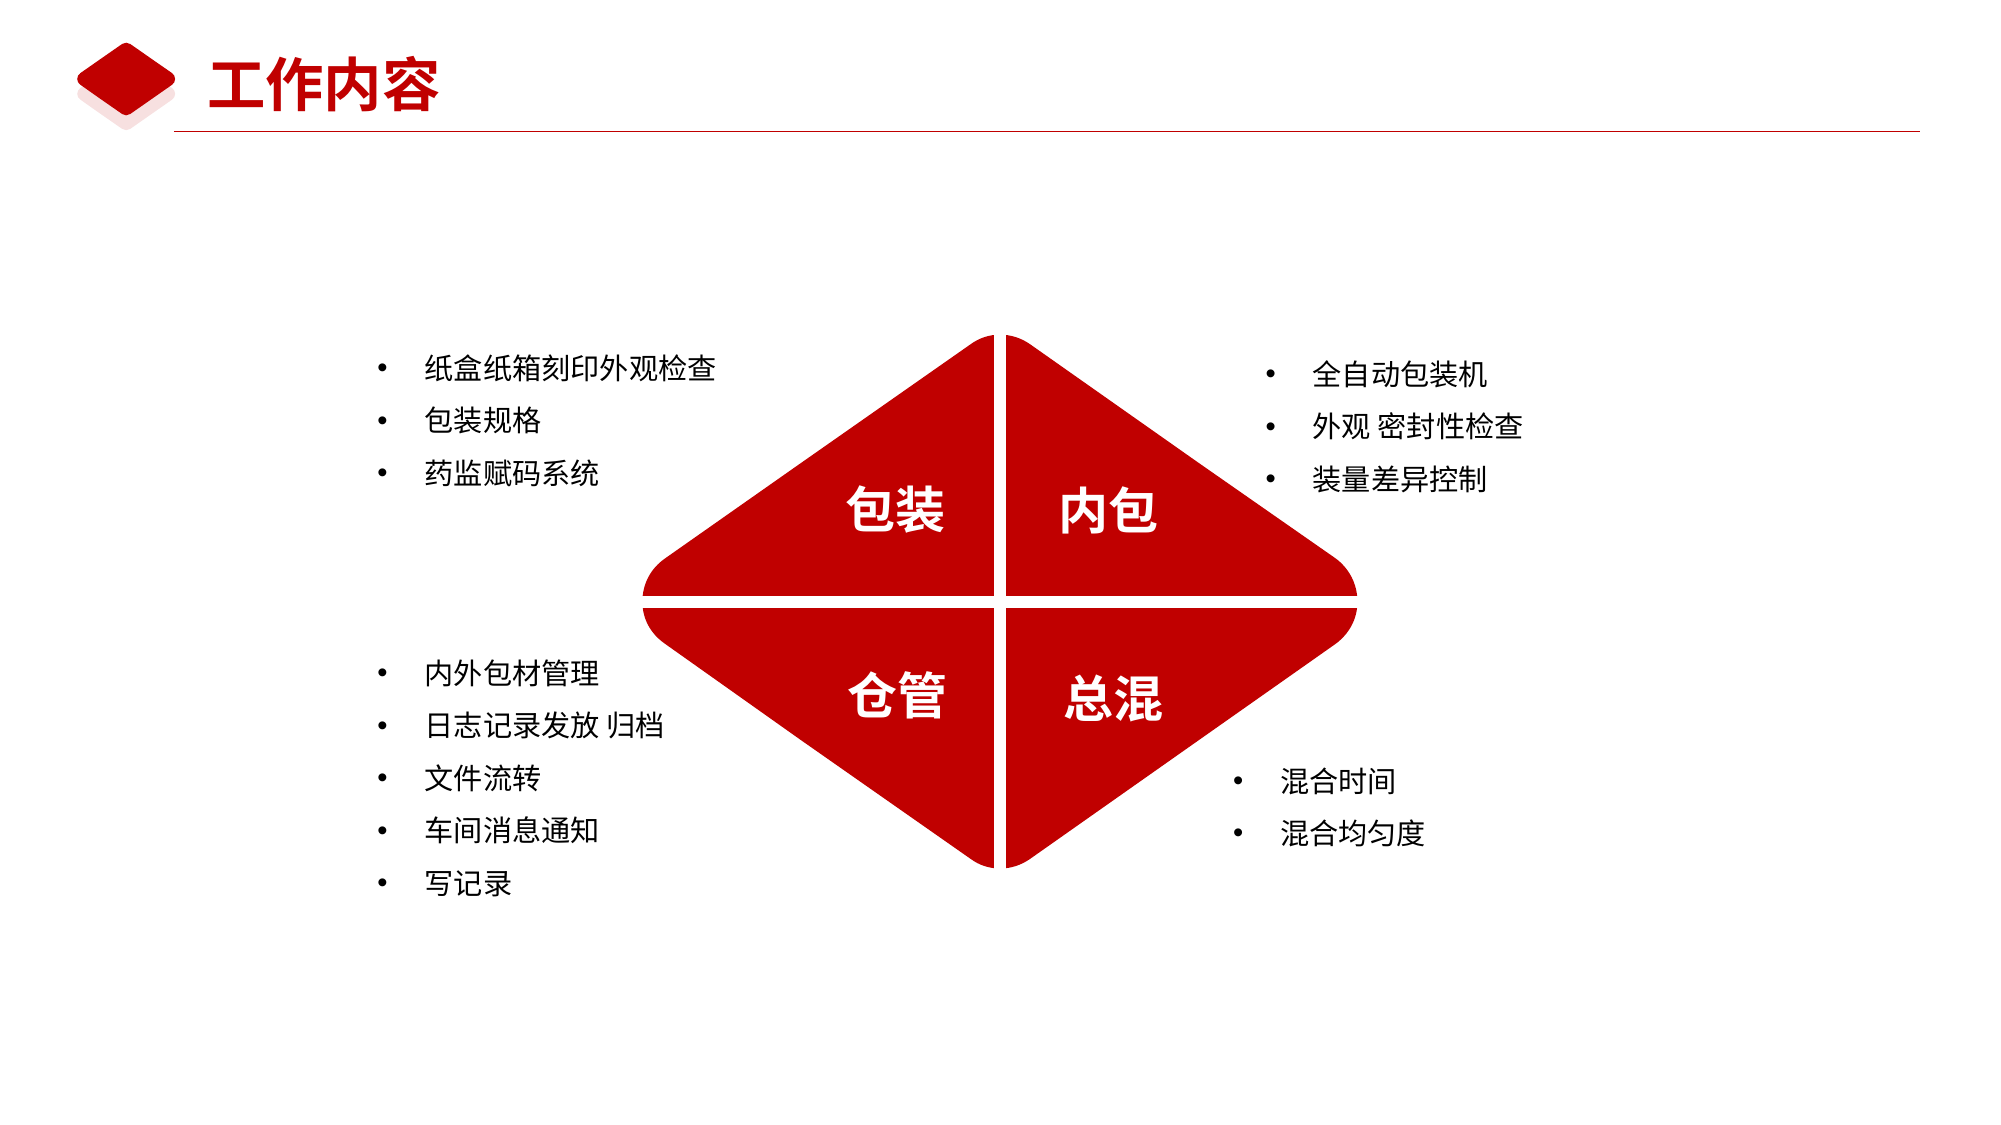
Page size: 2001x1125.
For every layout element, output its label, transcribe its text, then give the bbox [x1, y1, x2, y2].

text_box 纸盒纸箱刻印外观检查 包装规格 药监赋码系统 [362, 325, 606, 603]
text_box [606, 305, 1387, 919]
text_box 内外包材管理 日志记录发放 归档 文件流转 车间消息通知 写记录 [362, 630, 997, 960]
text_box 工作内容 [192, 40, 456, 126]
text_box 混合时间 混合均匀度 [1387, 738, 1852, 858]
text_box 全自动包装机 外观 密封性检查 装量差异控制 [1387, 331, 1885, 504]
